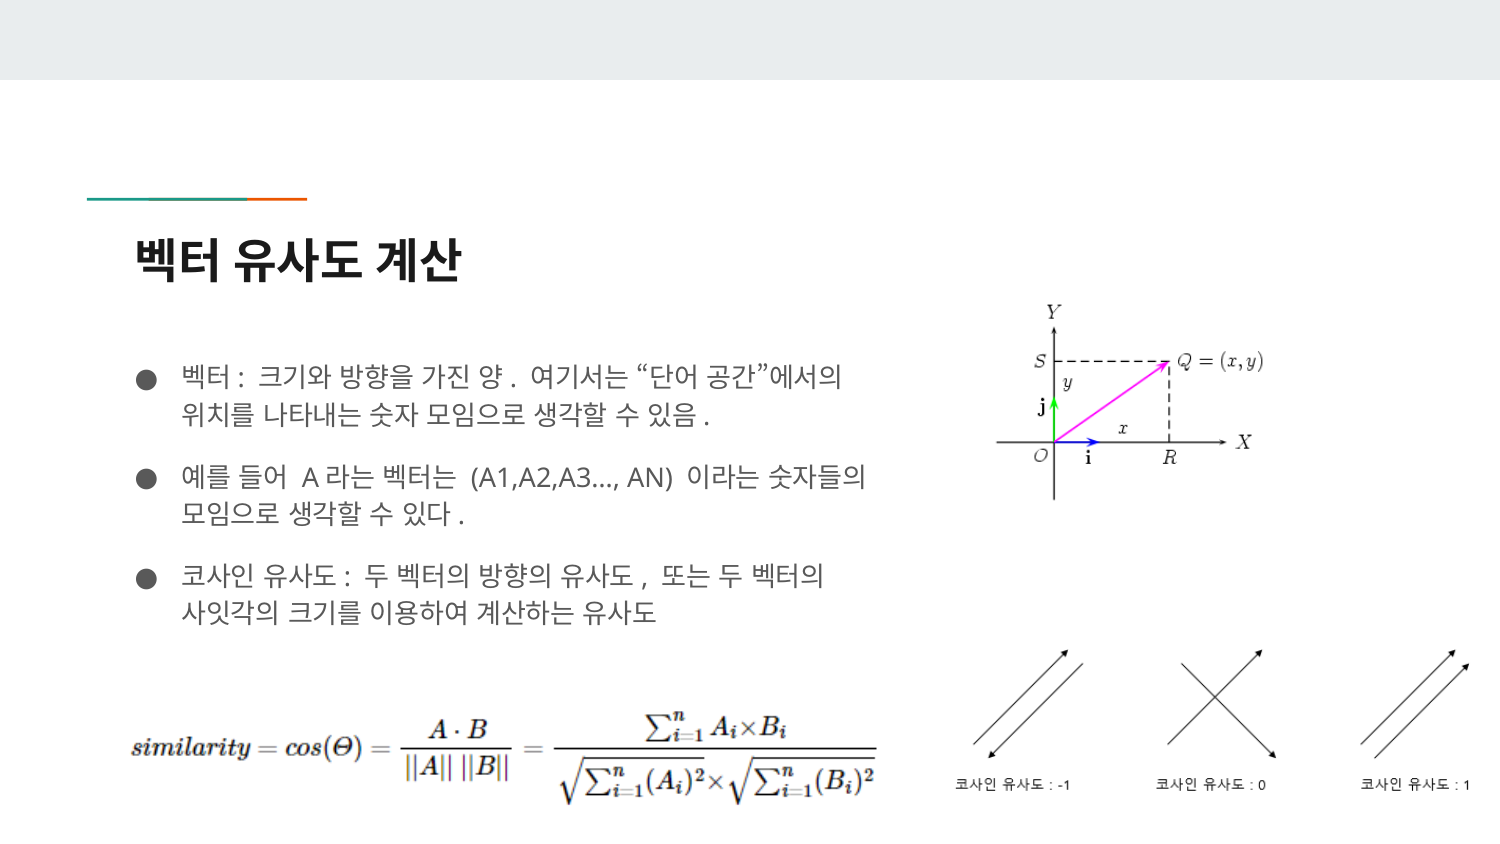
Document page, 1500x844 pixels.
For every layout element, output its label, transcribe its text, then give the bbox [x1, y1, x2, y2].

picture [937, 629, 1488, 813]
title 벡터 유사도 계산 [119, 216, 1381, 305]
picture [97, 691, 894, 813]
picture [985, 296, 1272, 504]
list 벡터: 크기와 방향을 가진 양. 여기서는 “단어 공간”에서의 위치를 나타내는 숫자 모임으로 생각할 수 있음. 예를 들어 A라는 벡터는 (A1,A2,A3…, AN) 이라는 숫자들의 모임으로 생각할 수 있다. 코사인 유사도: 두 벡터의 방향의 유사도, 또는 두 벡터의 사잇각의 크기를 이용하여 계산하는 유사도 [119, 341, 938, 712]
